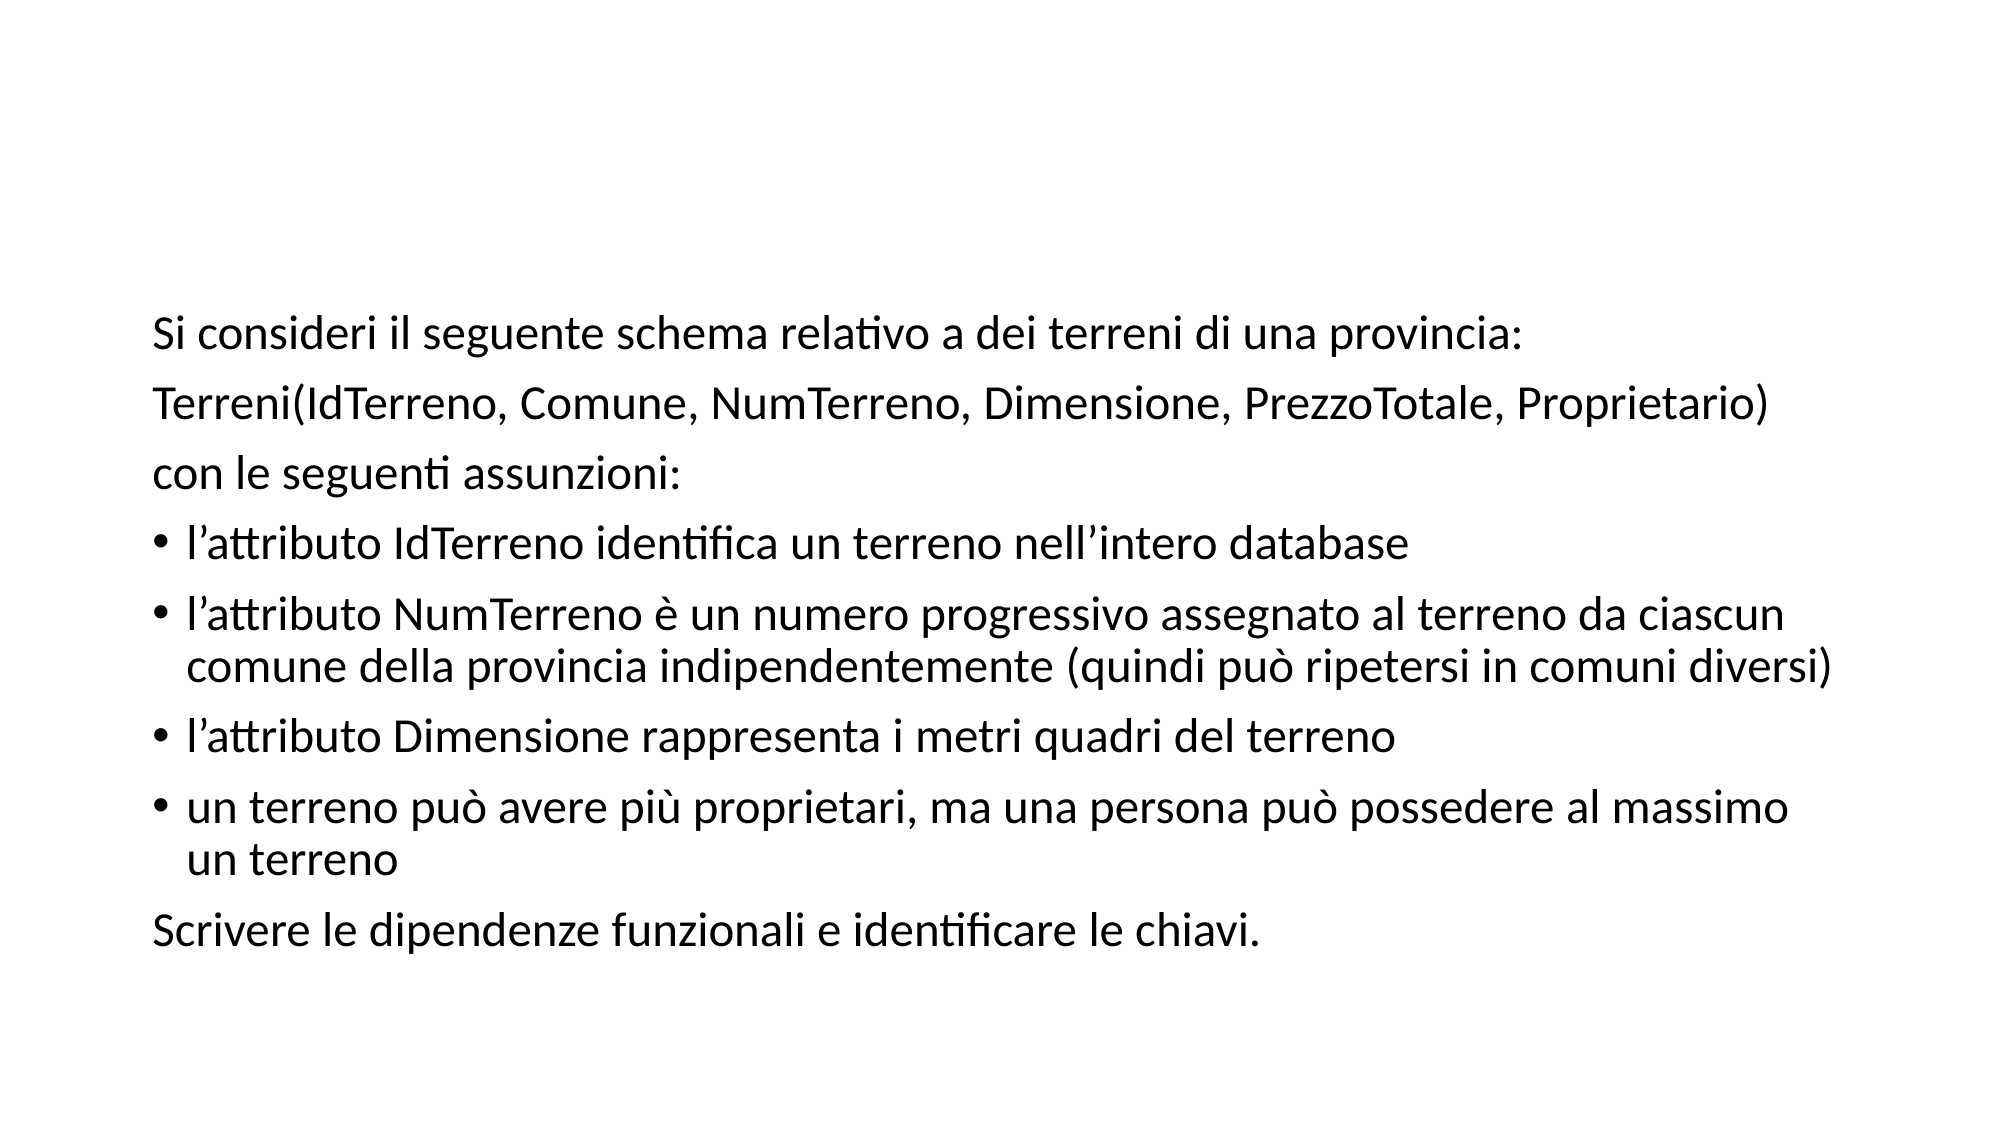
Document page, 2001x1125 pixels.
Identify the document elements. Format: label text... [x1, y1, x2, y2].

list Si consideri il seguente schema relativo a dei terreni di una provincia: Terreni(IdTerreno, Comune, NumTerreno, Dimensione, PrezzoTotale, Proprietario) con le seguenti assunzioni: l’attributo IdTerreno identifica un terreno nell’intero database l’attributo NumTerreno è un numero progressivo assegnato al terreno da ciascun comune della provincia indipendentemente (quindi può ripetersi in comuni diversi) l’attributo Dimensione rappresenta i metri quadri del terreno un terreno può avere più proprietari, ma una persona può possedere al massimo un terreno Scrivere le dipendenze funzionali e identificare le chiavi. [137, 299, 1863, 1014]
